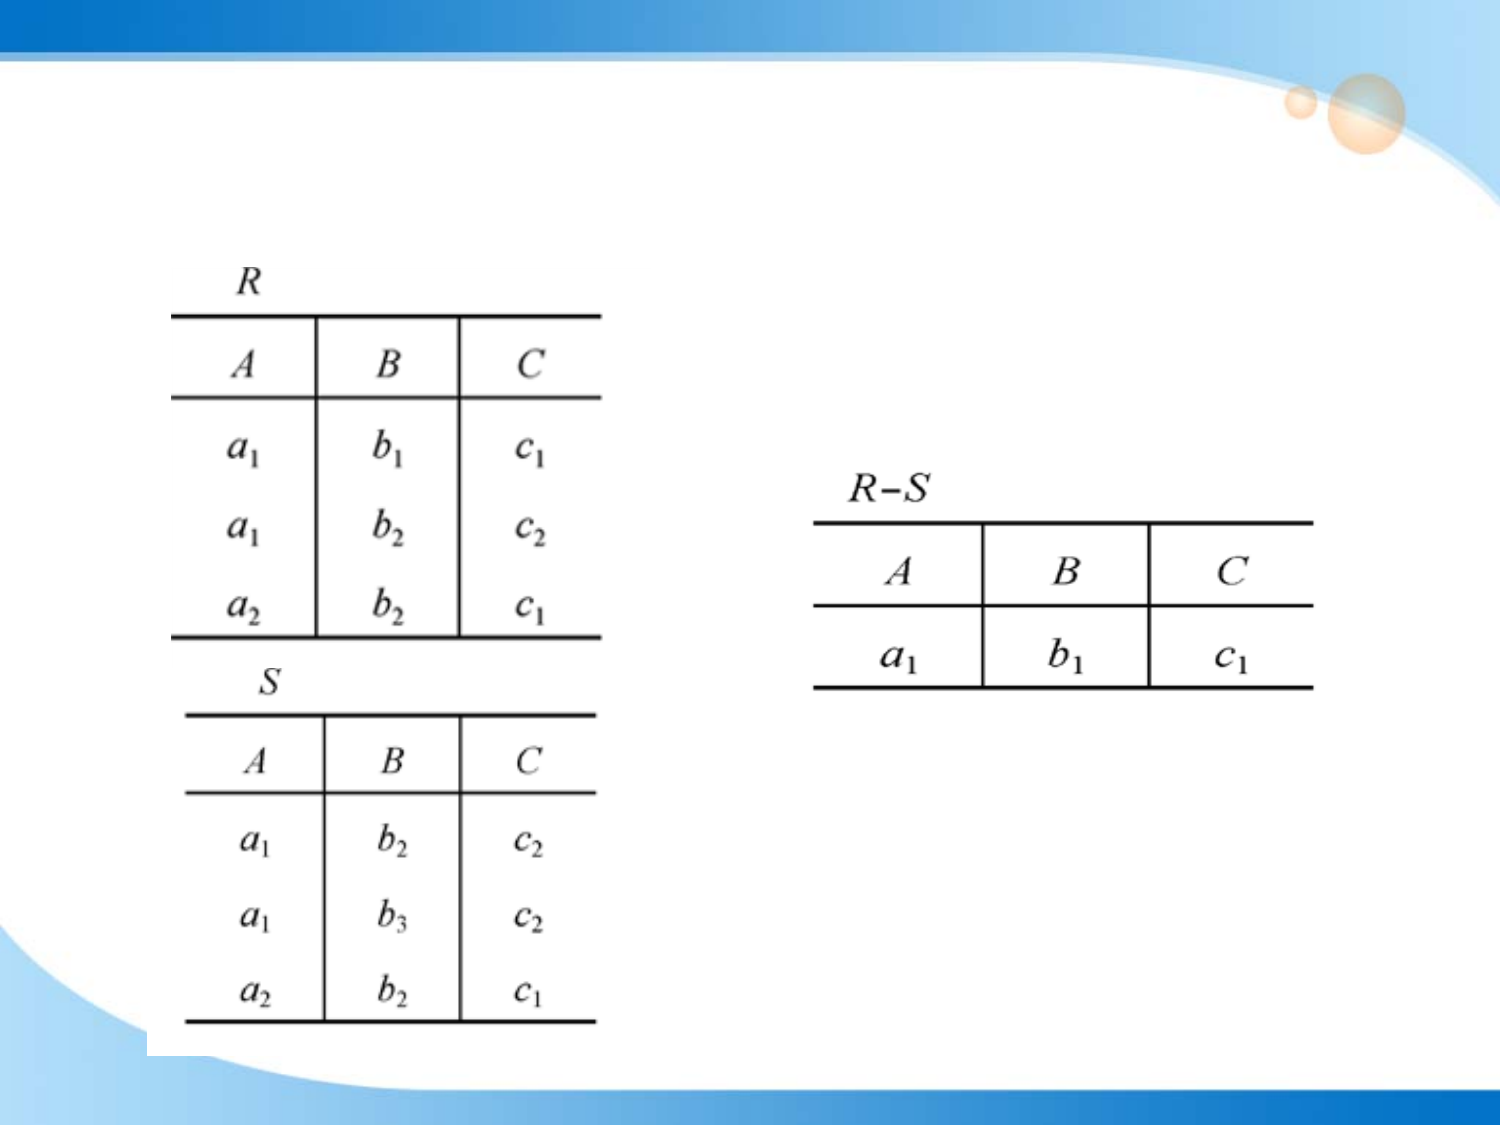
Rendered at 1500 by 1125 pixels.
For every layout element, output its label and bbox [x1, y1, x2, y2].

picture [0, 0, 1500, 1125]
text_box [765, 436, 1351, 720]
text_box [170, 266, 651, 693]
text_box [147, 668, 632, 1057]
